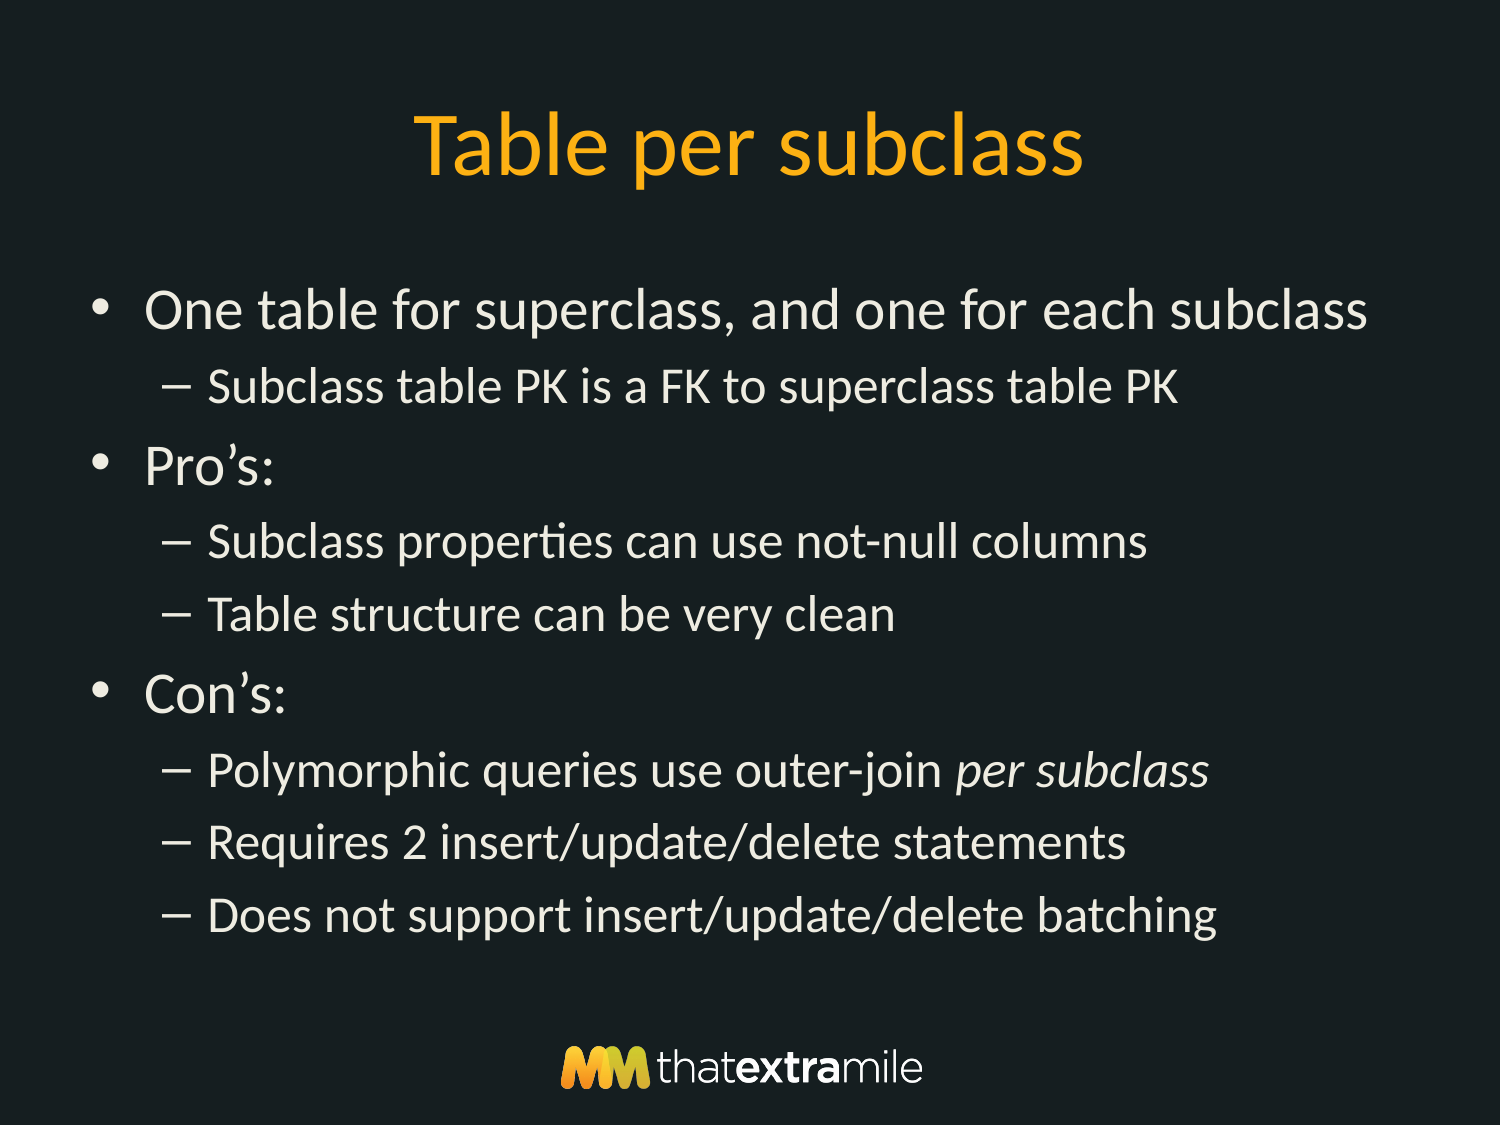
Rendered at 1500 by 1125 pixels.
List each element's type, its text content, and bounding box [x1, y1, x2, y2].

title Table per subclass [75, 45, 1425, 233]
list One table for superclass, and one for each subclass Subclass table PK is a FK to superclass table PK Pro’s: Subclass properties can use not-null columns Table structure can be very clean Con’s: Polymorphic queries use outer-join per subclass Requires 2 insert/update/delete statements Does not support insert/update/delete batching [75, 262, 1425, 1005]
picture [561, 1046, 922, 1089]
